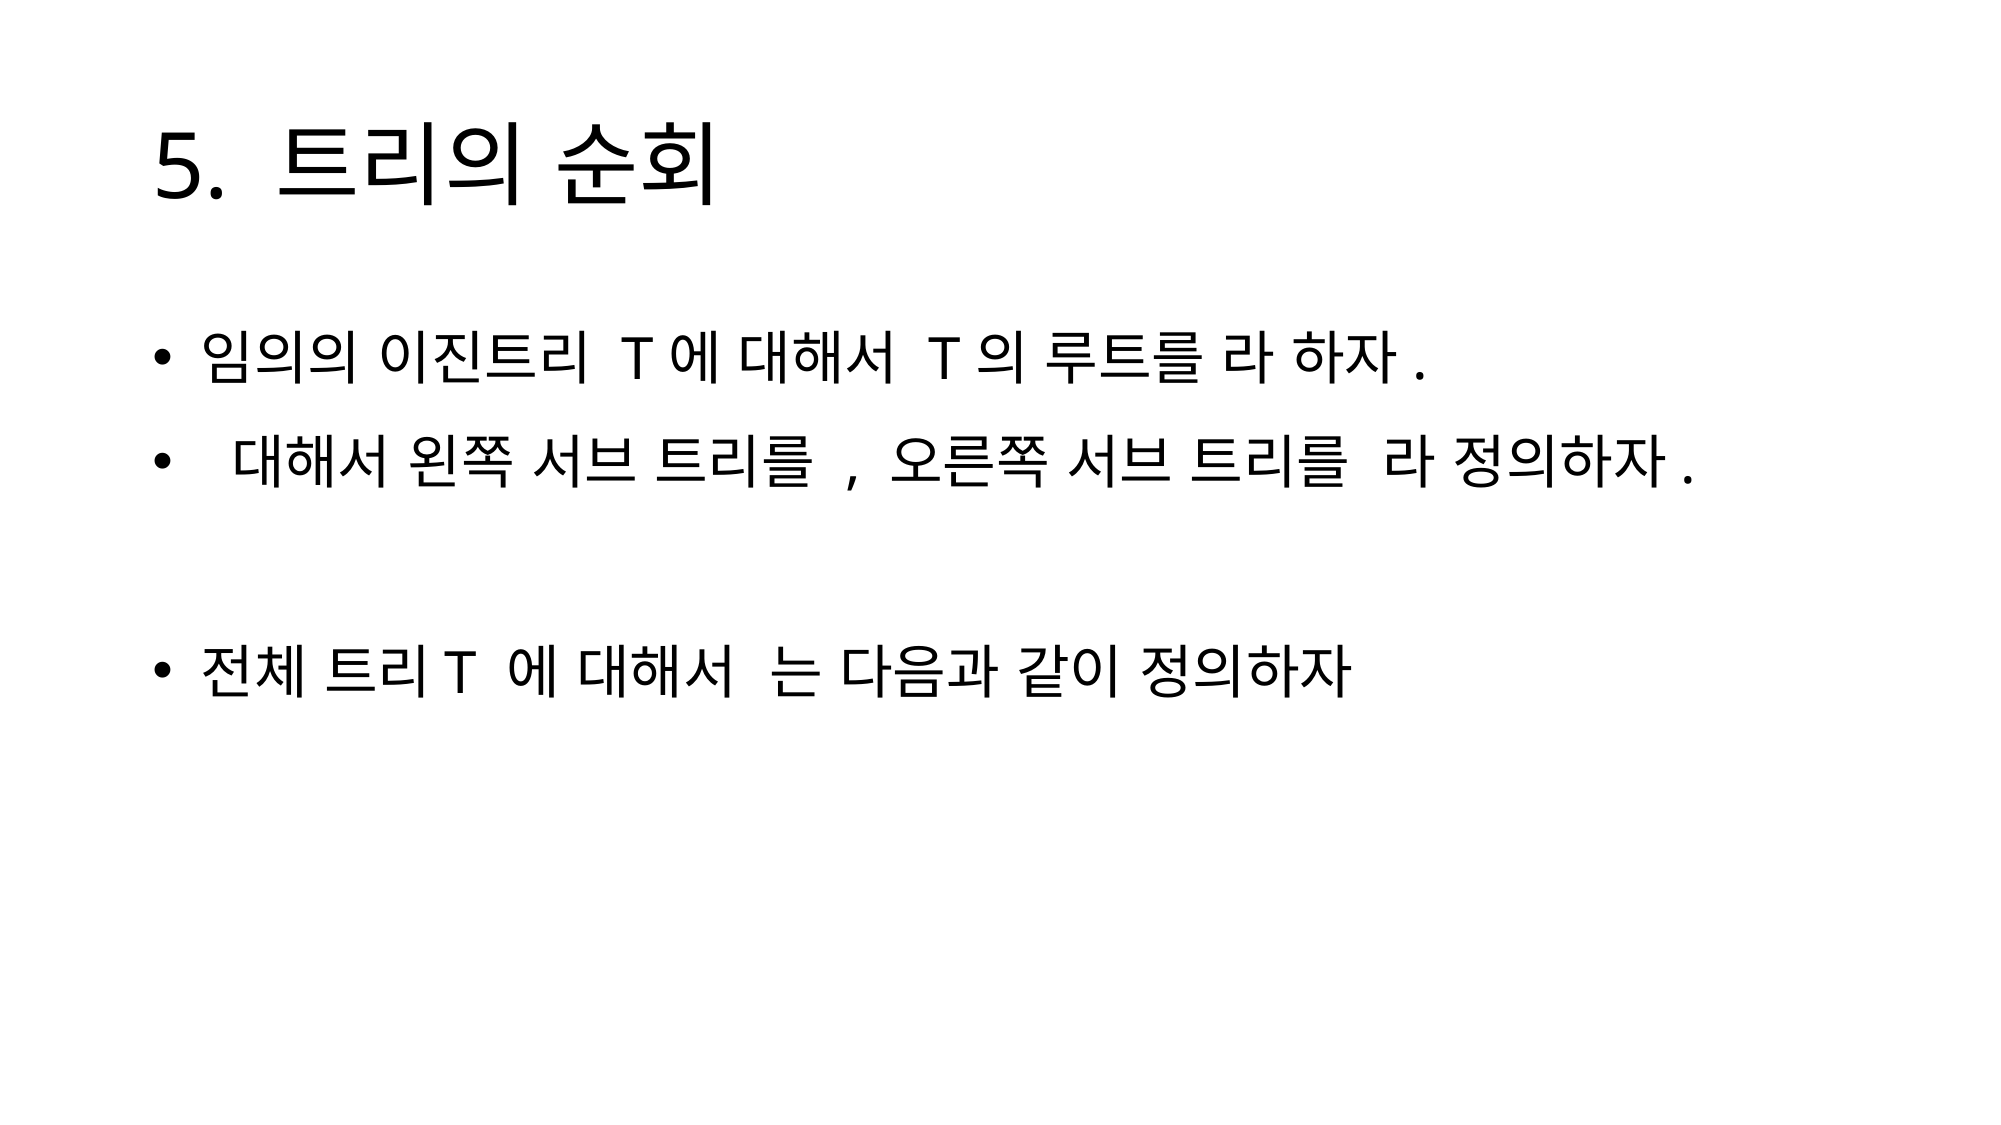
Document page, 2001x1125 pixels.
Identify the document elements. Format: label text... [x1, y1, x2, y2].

title 5. 트리의 순회 [137, 59, 1863, 278]
